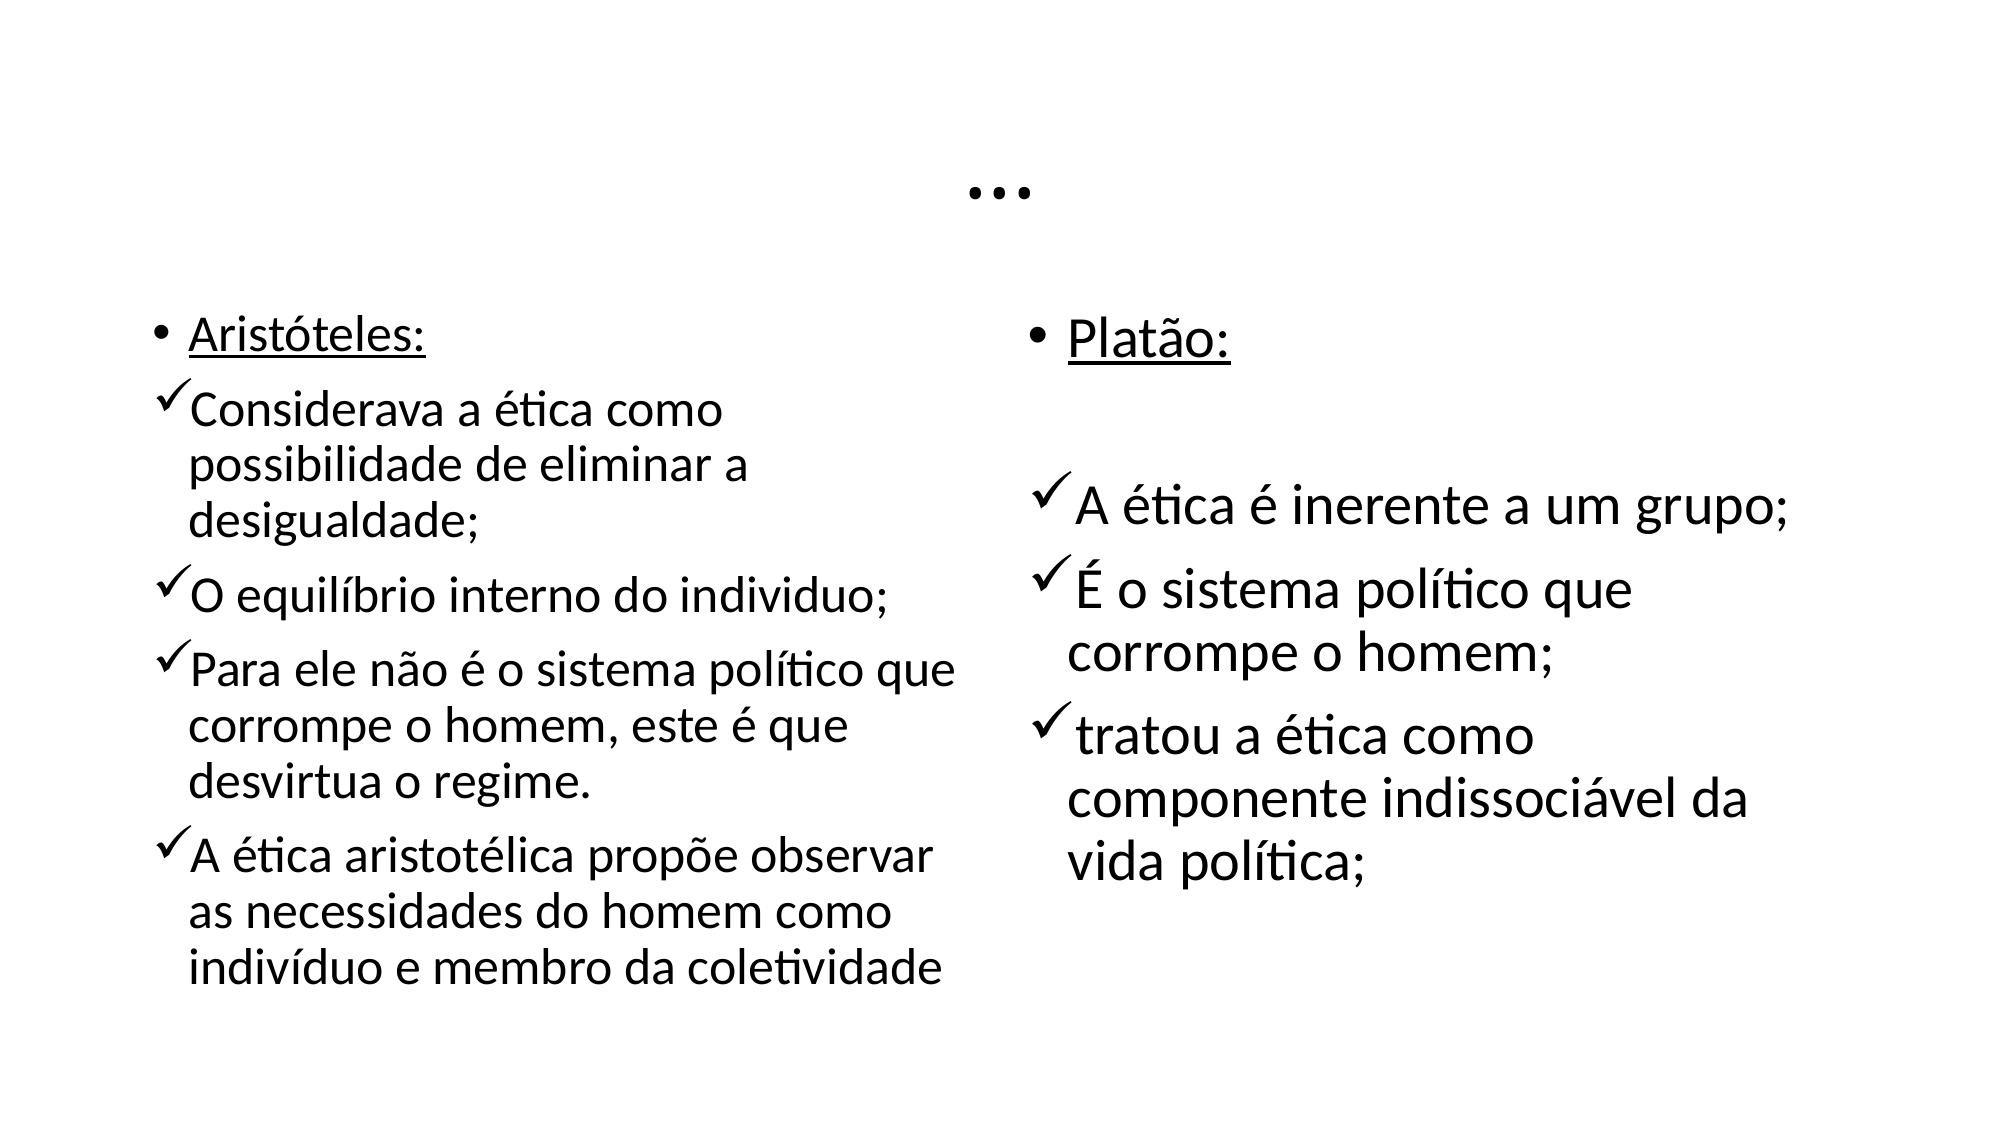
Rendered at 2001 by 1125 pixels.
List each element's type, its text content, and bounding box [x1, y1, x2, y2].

list Aristóteles: Considerava a ética como possibilidade de eliminar a desigualdade; O equilíbrio interno do individuo; Para ele não é o sistema político que corrompe o homem, este é que desvirtua o regime. A ética aristotélica propõe observar as necessidades do homem como indivíduo e membro da coletividade [137, 299, 988, 1014]
title ... [137, 59, 1863, 278]
list Platão: A ética é inerente a um grupo; É o sistema político que corrompe o homem; tratou a ética como componente indissociável da vida política; [1012, 299, 1863, 1014]
